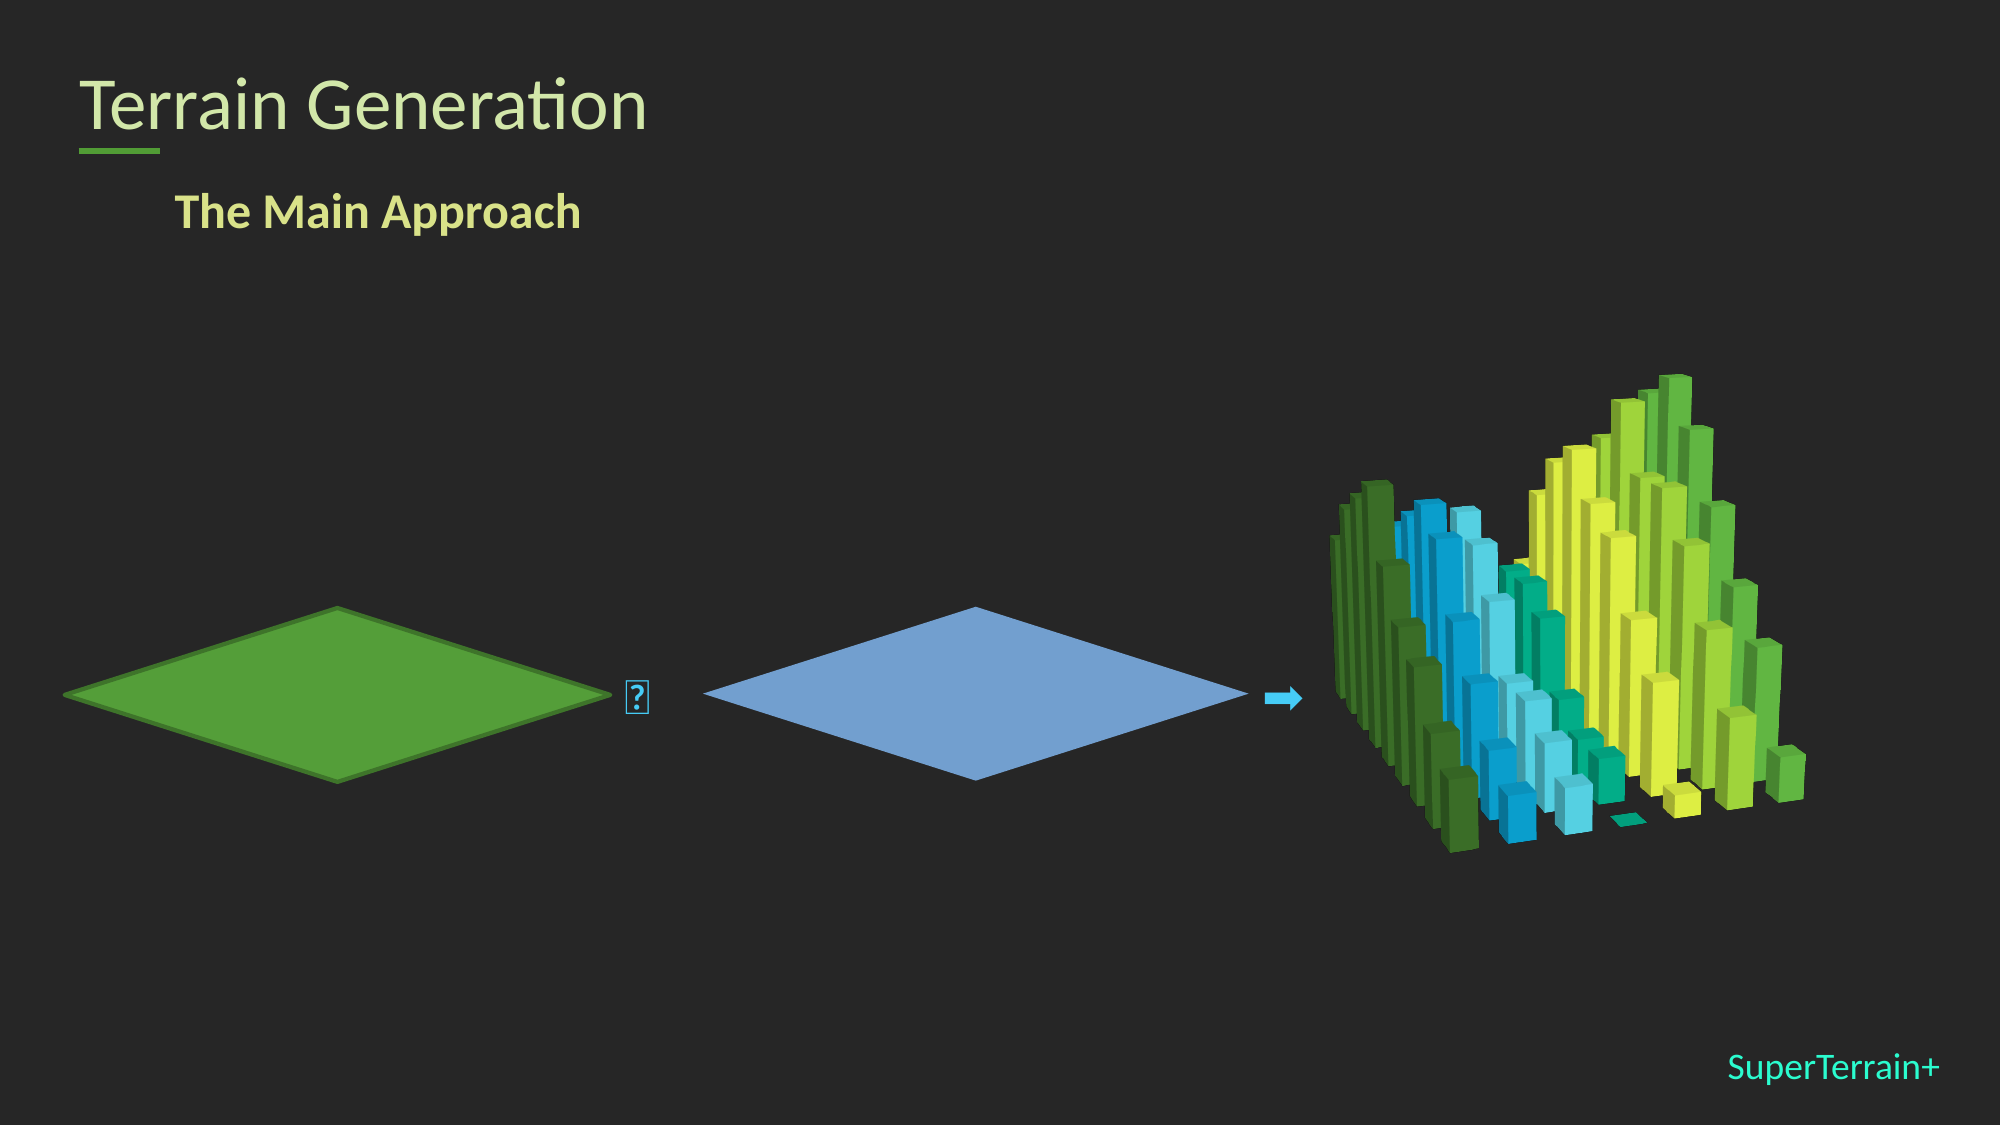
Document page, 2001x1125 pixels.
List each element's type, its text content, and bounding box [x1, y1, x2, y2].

title Terrain Generation [64, 57, 1257, 152]
text_box [62, 605, 610, 784]
text_box ➡ [1247, 657, 1296, 732]
chart [1296, 341, 1854, 875]
text_box [700, 604, 1251, 783]
list The Main Approach [159, 177, 1338, 242]
text_box ➕ [610, 657, 701, 732]
